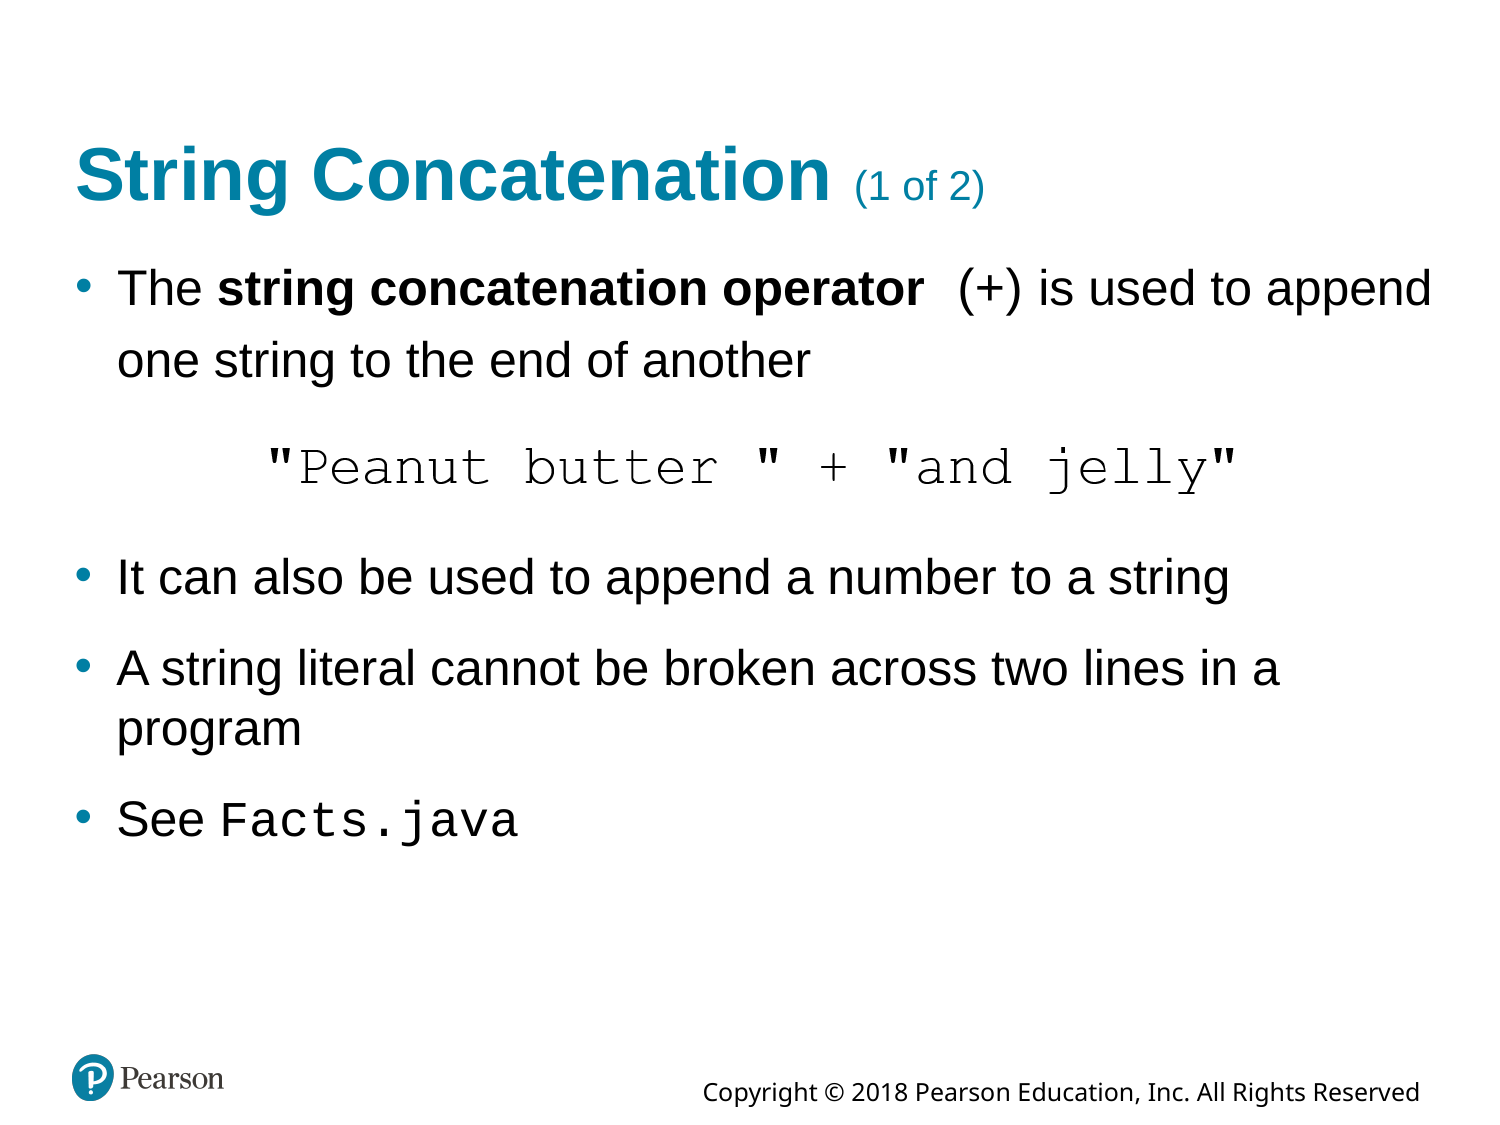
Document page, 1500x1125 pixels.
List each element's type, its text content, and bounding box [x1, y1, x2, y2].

picture [98, 1054, 224, 1101]
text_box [951, 257, 1030, 327]
list is used to append [1038, 255, 1458, 330]
picture [72, 1054, 88, 1070]
list It can also be used to append a number to a string A string literal cannot be broken across two lines in a program See Facts.java [74, 544, 1425, 856]
list The string concatenation operator [75, 255, 948, 323]
list one string to the end of another [75, 327, 833, 405]
picture [80, 1063, 106, 1088]
title String Concatenation (1 of 2) [75, 35, 1425, 216]
picture [259, 436, 1240, 504]
picture [72, 1087, 83, 1101]
